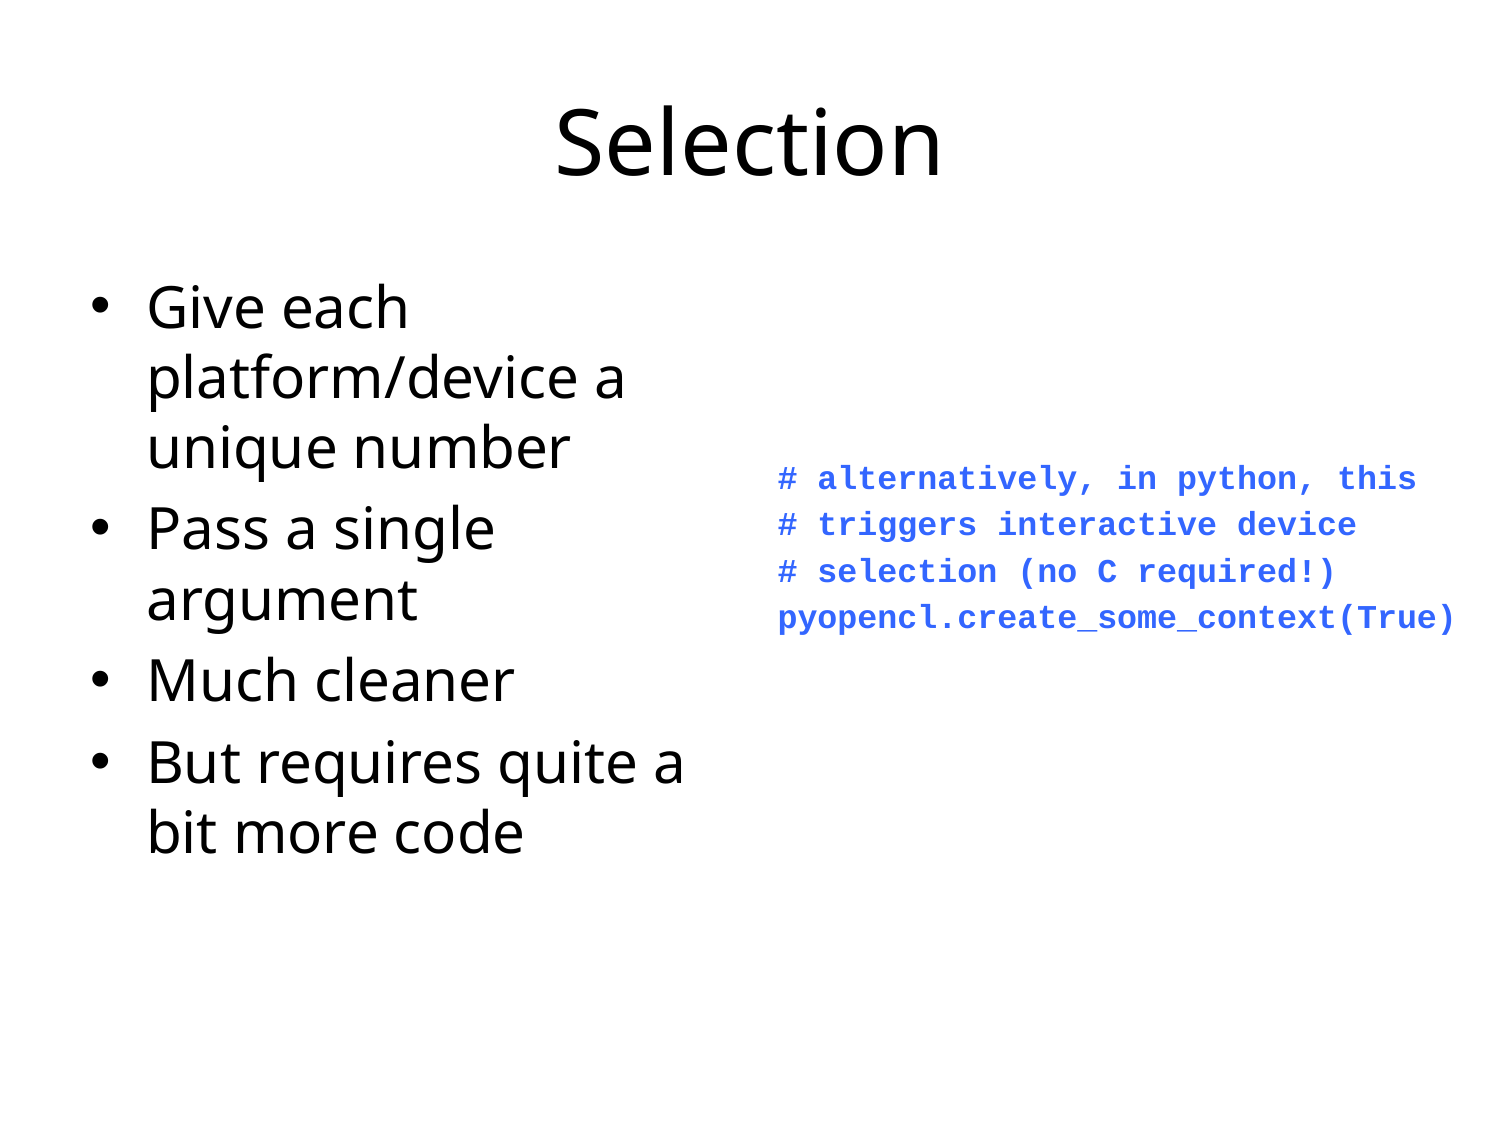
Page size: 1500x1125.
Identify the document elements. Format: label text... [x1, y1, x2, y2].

list # alternatively, in python, this # triggers interactive device # selection (no C required!) pyopencl.create_some_context(True) [762, 262, 1500, 1005]
title Selection [75, 45, 1425, 233]
list Give each platform/device a unique number Pass a single argument Much cleaner But requires quite a bit more code [75, 262, 738, 1005]
